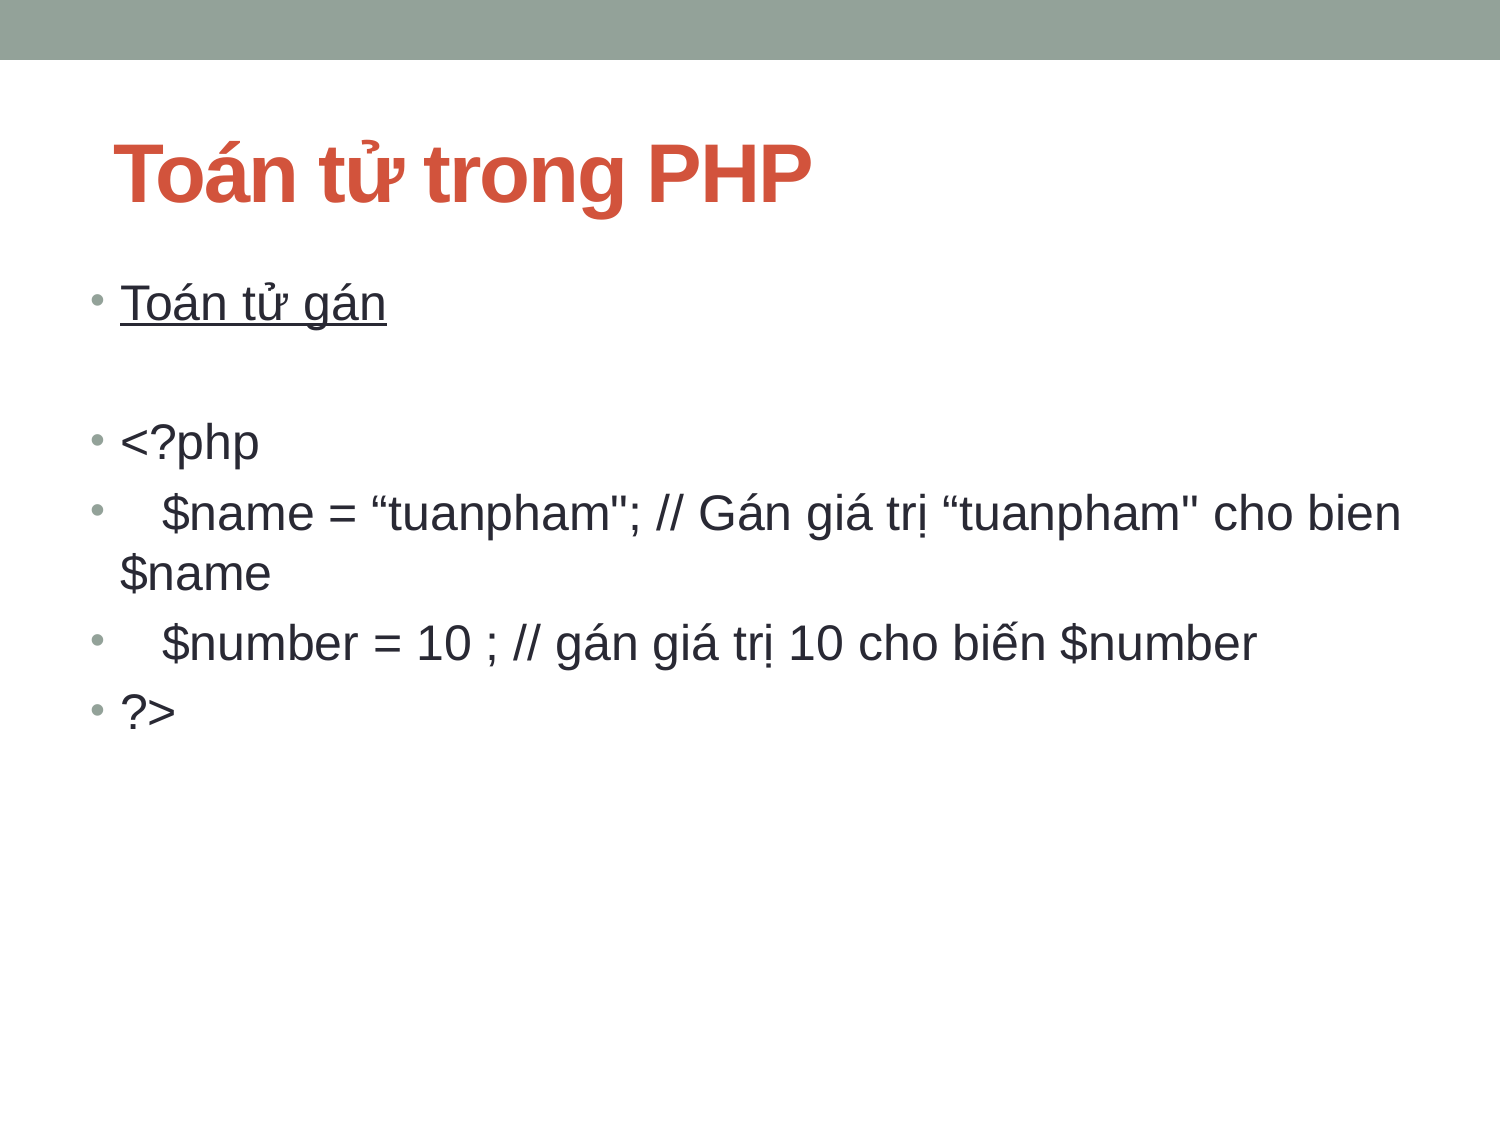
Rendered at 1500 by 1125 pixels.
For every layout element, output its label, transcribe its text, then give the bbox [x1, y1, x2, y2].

title Toán tử trong PHP [75, 87, 1425, 250]
list Toán tử gán <?php $name = “tuanpham"; // Gán giá trị “tuanpham" cho bien $name $number = 10 ; // gán giá trị 10 cho biến $number ?> [75, 262, 1425, 1063]
